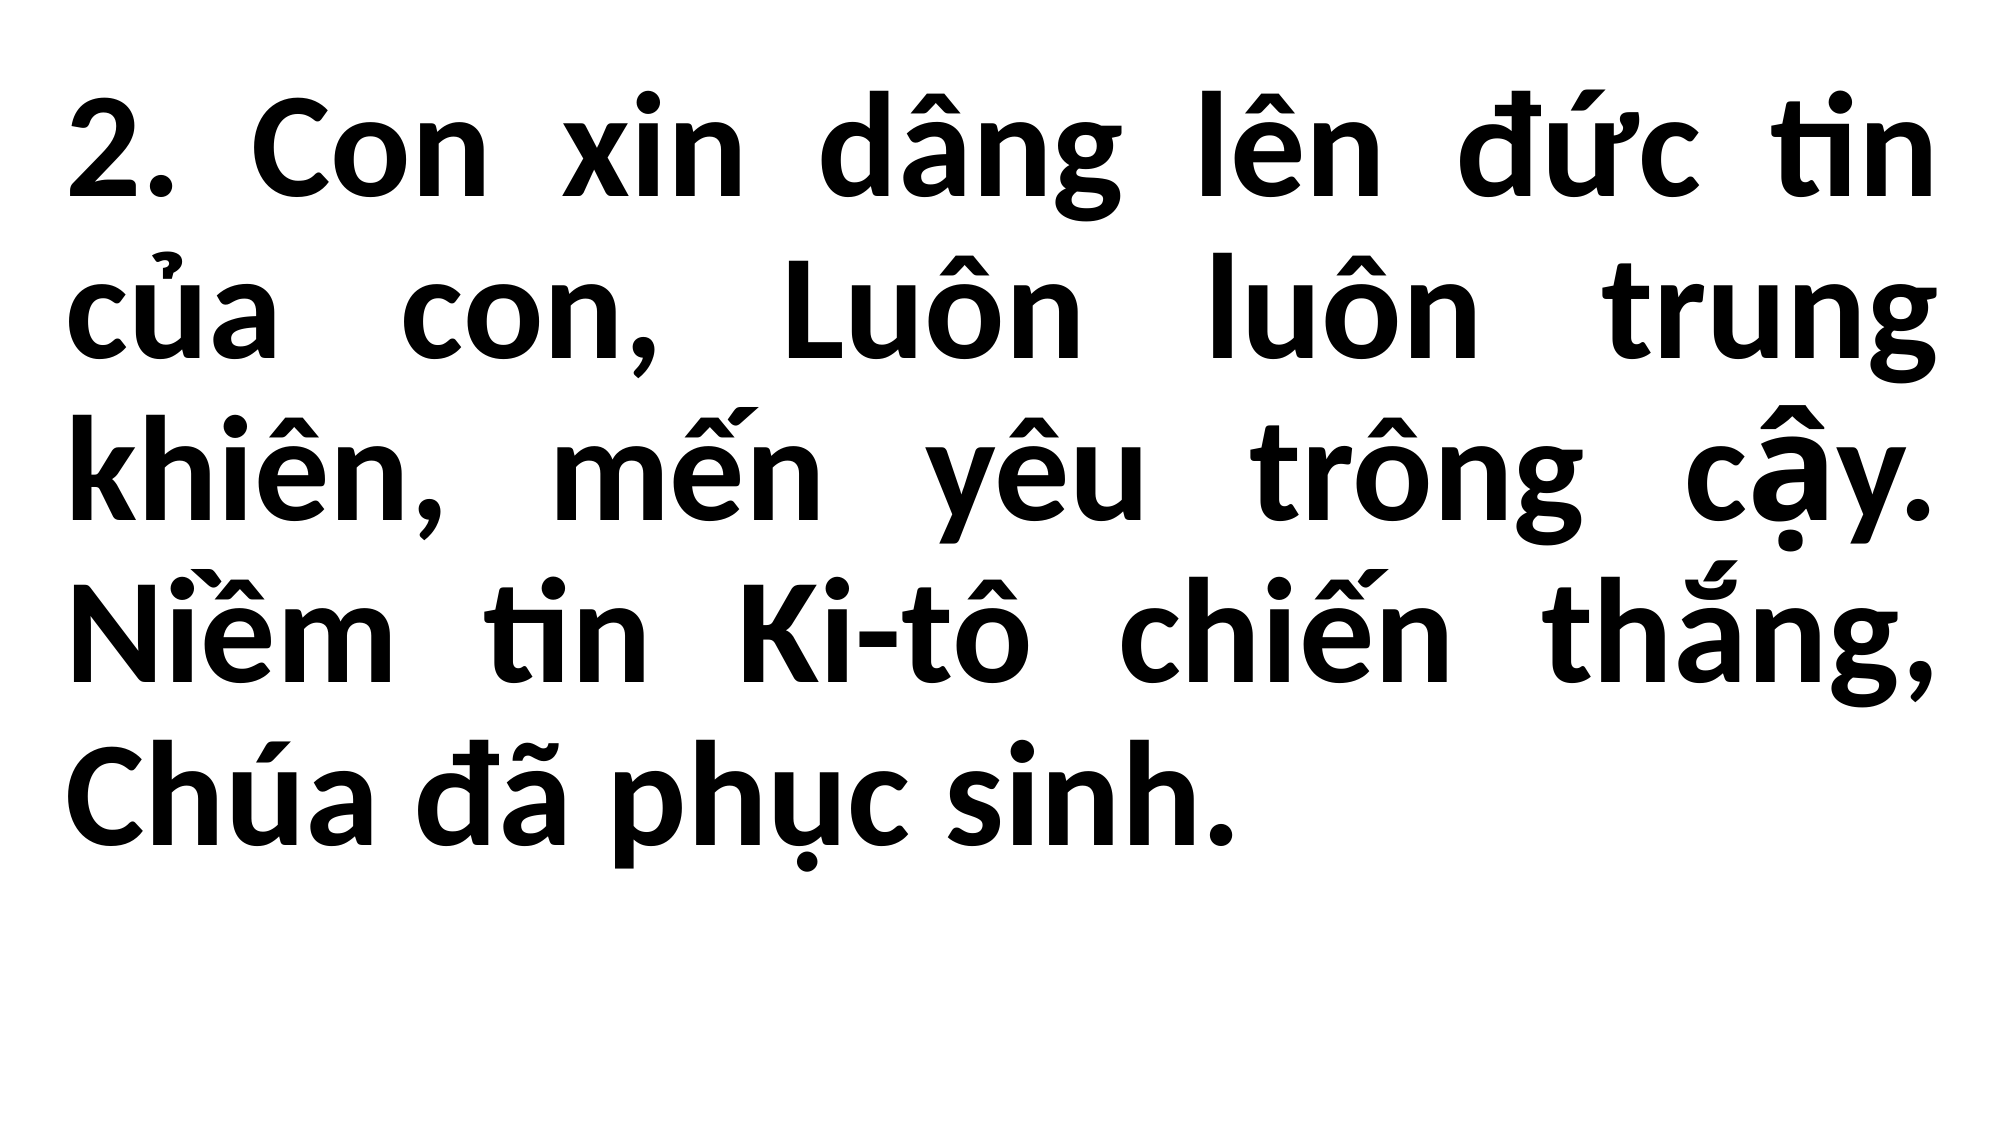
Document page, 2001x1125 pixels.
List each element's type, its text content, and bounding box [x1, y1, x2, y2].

list 2. Con xin dâng lên đức tin của con, Luôn luôn trung khiên, mến yêu trông cậy. Niềm tin Ki-tô chiến thắng, Chúa đã phục sinh. [50, 59, 1956, 1099]
